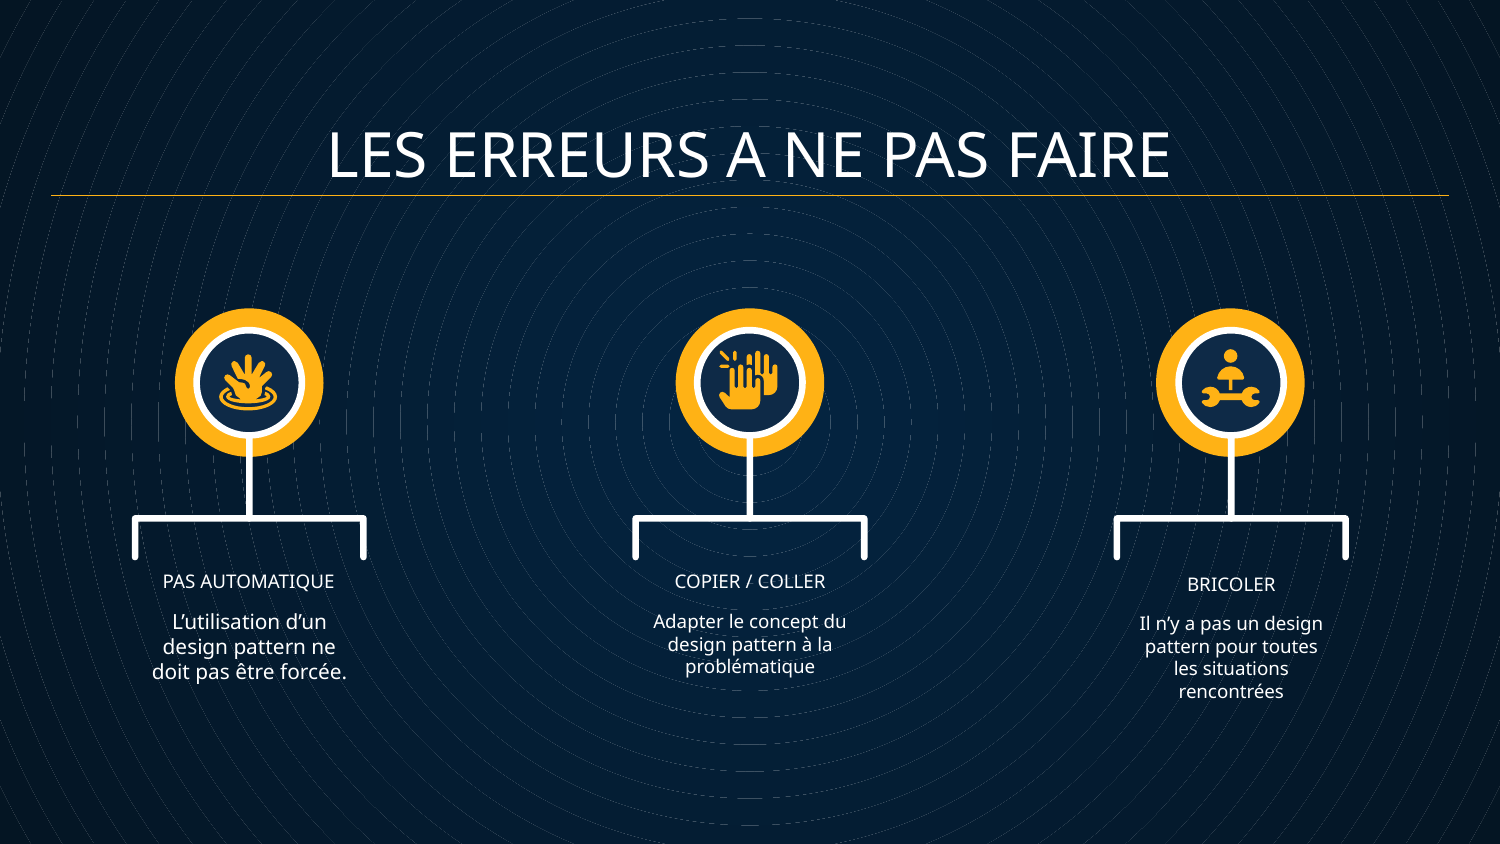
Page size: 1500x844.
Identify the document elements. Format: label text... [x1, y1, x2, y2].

text_box [246, 439, 253, 522]
text_box [1227, 439, 1235, 522]
title PAS AUTOMATIQUE [78, 574, 419, 607]
text_box [632, 515, 748, 561]
text_box [1113, 515, 1229, 561]
text_box [752, 515, 868, 561]
title LES ERREURS A NE PAS FAIRE [51, 202, 1449, 206]
title LES ERREURS A NE PAS FAIRE [51, 105, 1449, 195]
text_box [1201, 348, 1261, 408]
text_box [693, 326, 806, 439]
text_box [131, 515, 247, 561]
text_box [1175, 326, 1288, 439]
text_box [675, 308, 825, 457]
text_box [701, 334, 799, 432]
text_box [174, 308, 324, 457]
text_box [200, 334, 298, 432]
text_box [1156, 308, 1305, 457]
subtitle L’utilisation d’un design pattern ne doit pas être forcée. [135, 607, 364, 677]
text_box [193, 326, 306, 439]
text_box [746, 439, 754, 522]
text_box [1234, 515, 1349, 561]
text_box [218, 354, 278, 411]
title COPIER / COLLER [579, 574, 921, 607]
text_box [252, 515, 367, 561]
title BRICOLER [1061, 577, 1402, 611]
subtitle Adapter le concept du design pattern à la problématique [635, 607, 865, 678]
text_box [718, 350, 778, 410]
subtitle Il n’y a pas un design pattern pour toutes les situations rencontrées [1116, 611, 1346, 680]
text_box [1182, 334, 1280, 432]
